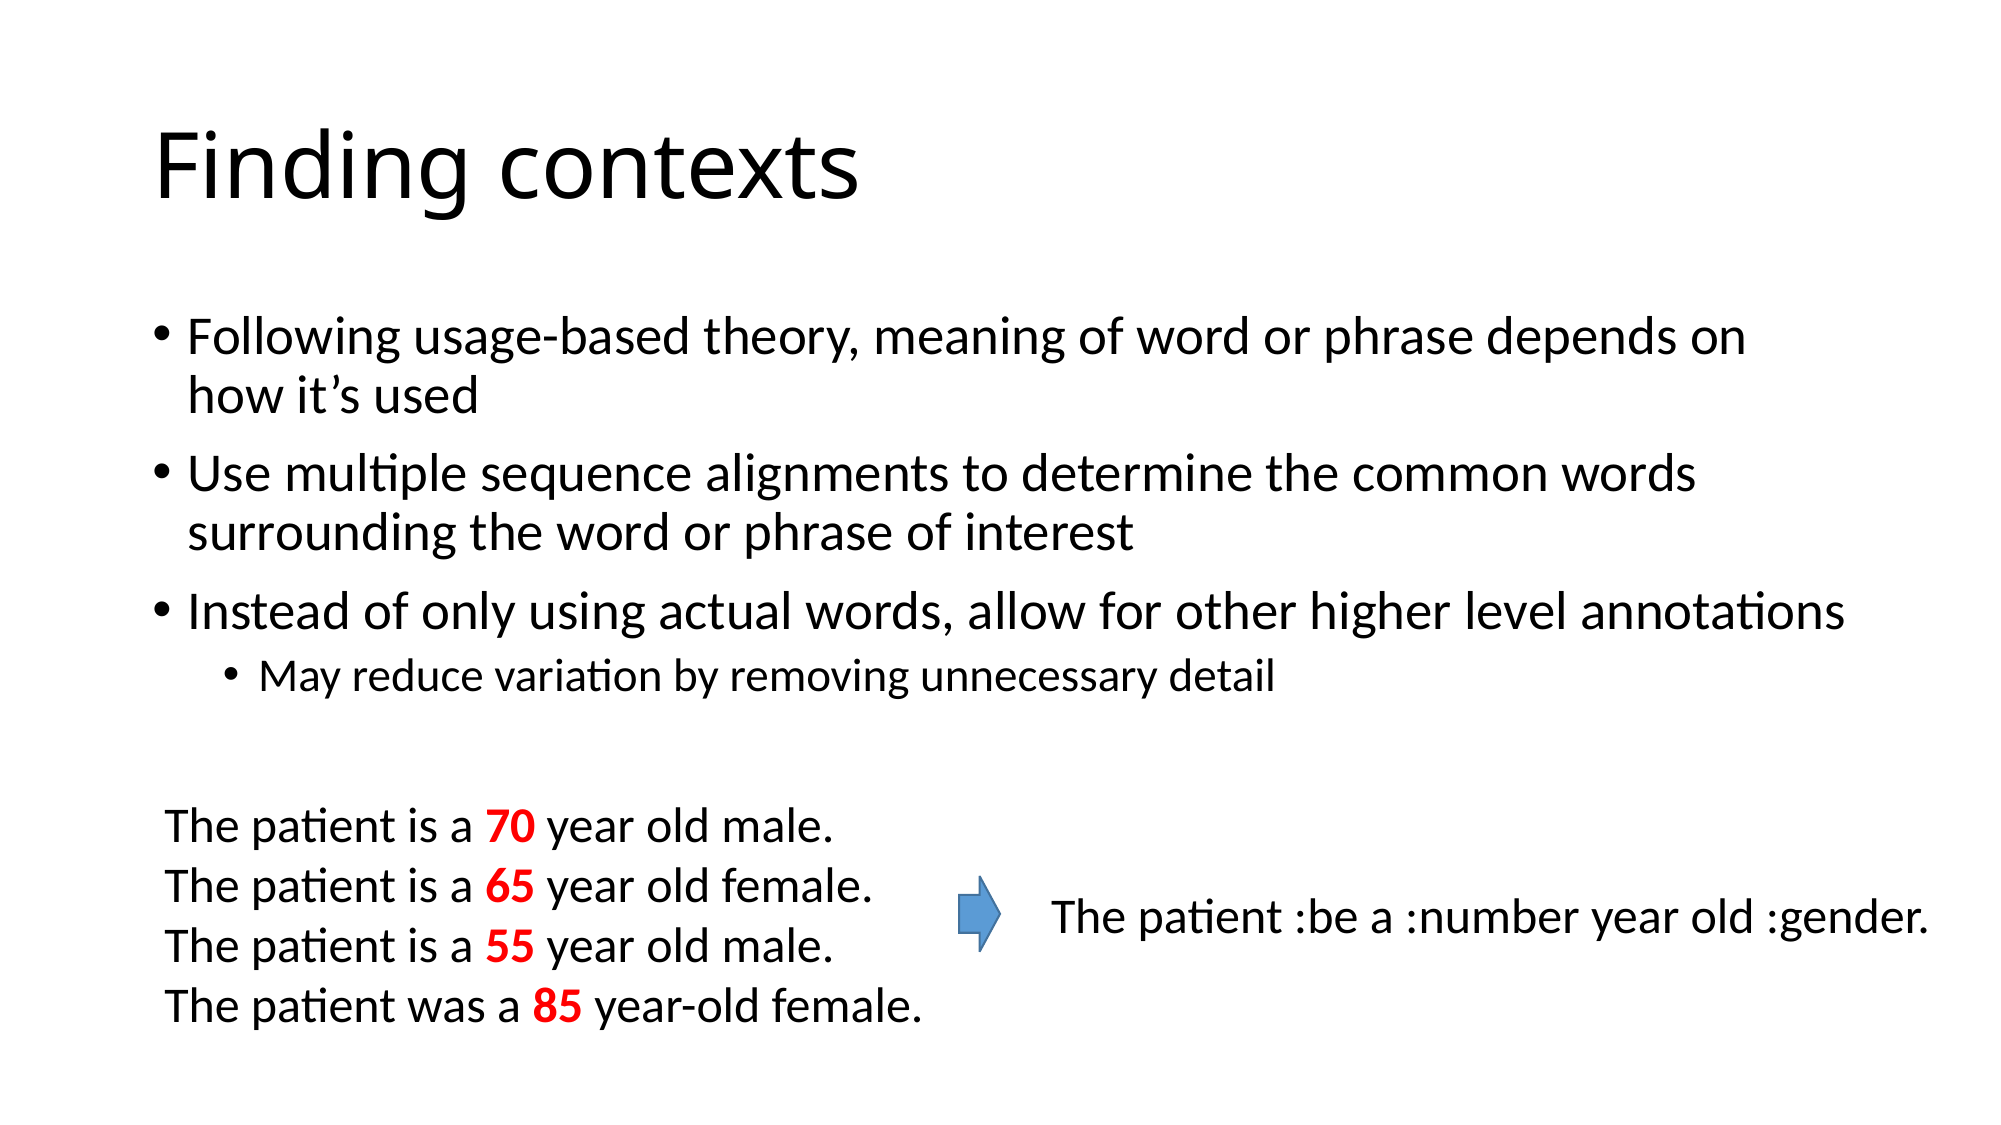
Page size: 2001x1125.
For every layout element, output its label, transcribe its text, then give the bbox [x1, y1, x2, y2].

text_box The patient :be a :number year old :gender. [1036, 876, 1946, 951]
text_box [958, 875, 1002, 953]
text_box The patient is a 70 year old male. The patient is a 65 year old female. The patient is a 55 year old male. The patient was a 85 year-old female. [149, 785, 939, 1040]
list Following usage-based theory, meaning of word or phrase depends on how it’s used Use multiple sequence alignments to determine the common words surrounding the word or phrase of interest Instead of only using actual words, allow for other higher level annotations May reduce variation by removing unnecessary detail [137, 299, 1863, 766]
title Finding contexts [137, 59, 1863, 278]
